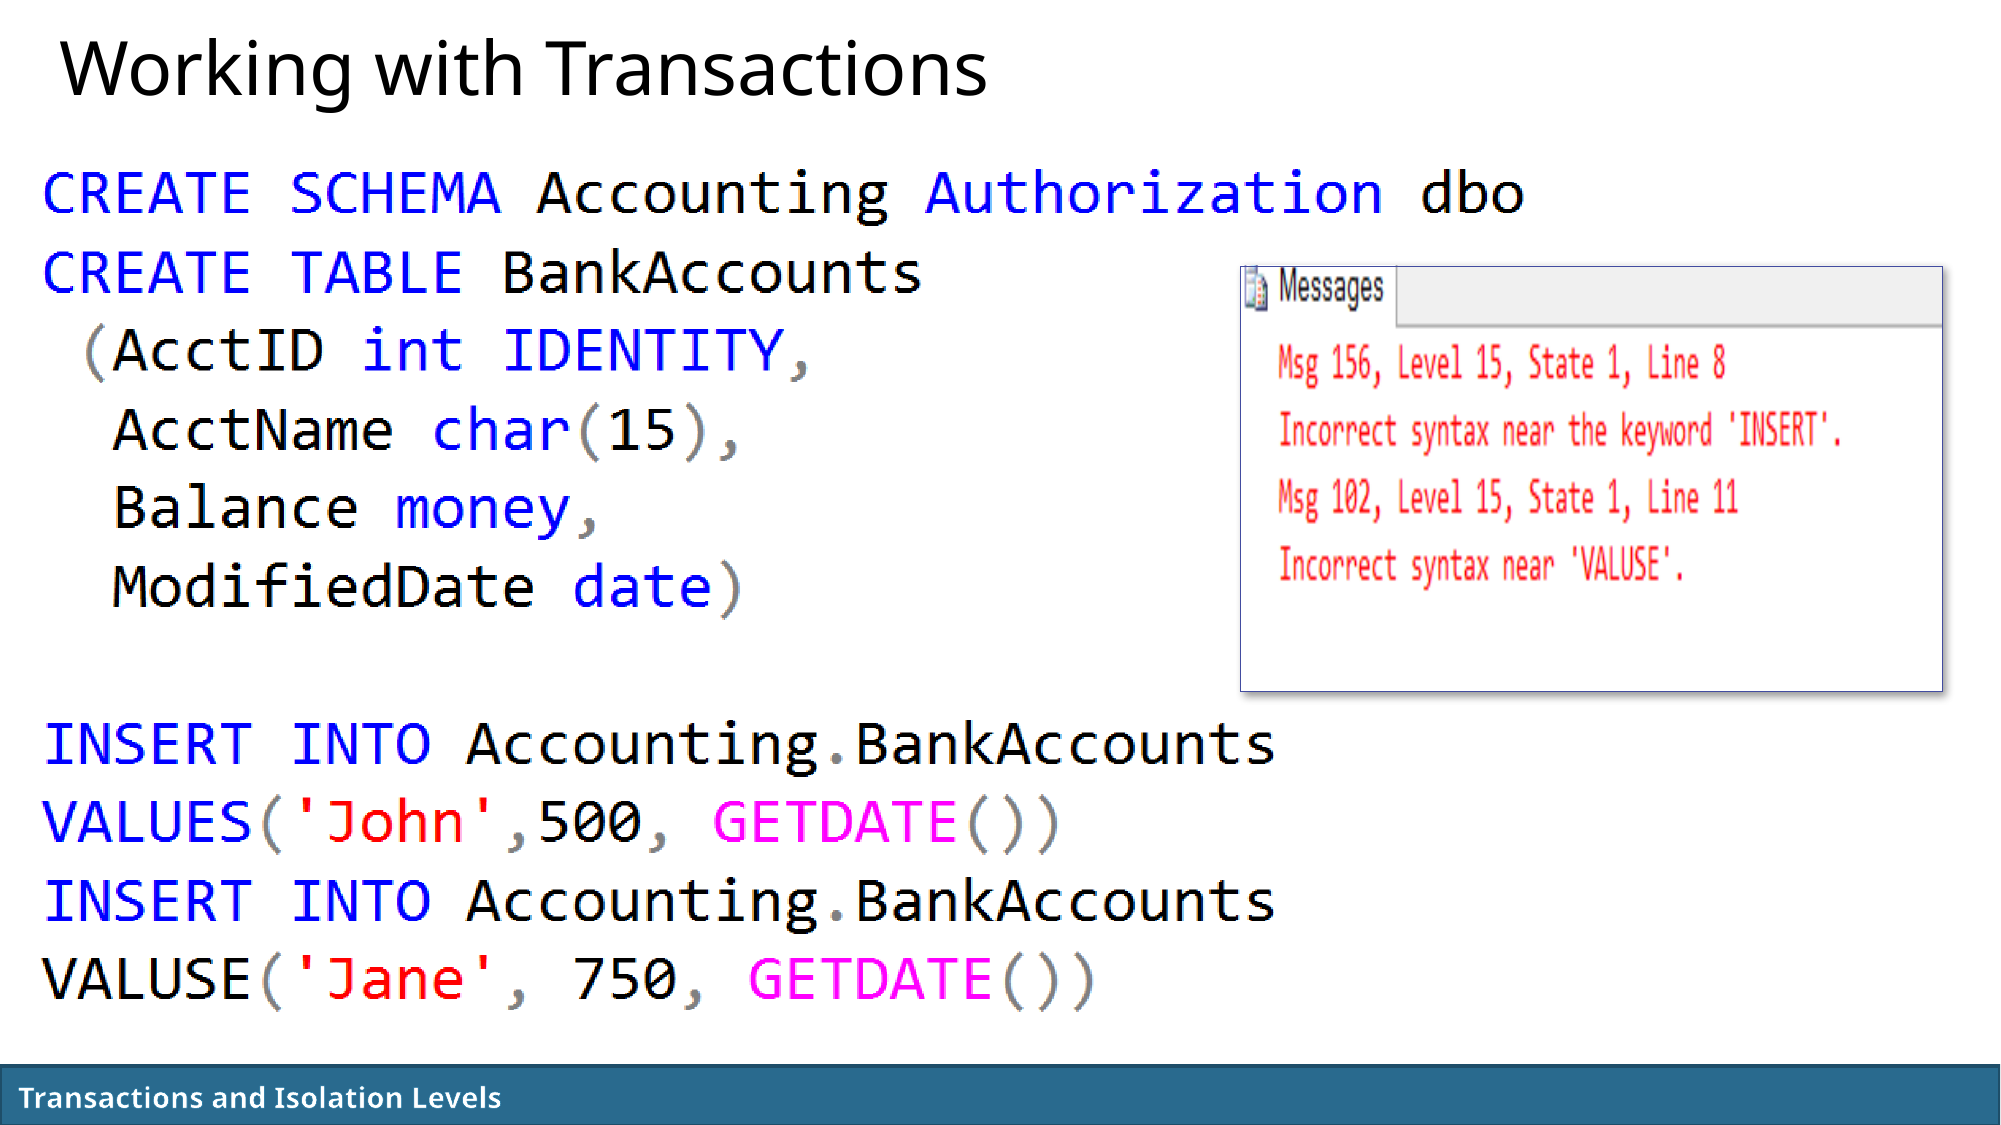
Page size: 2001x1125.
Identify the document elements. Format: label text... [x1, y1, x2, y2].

text_box Working with Transactions [44, 30, 1845, 218]
picture [30, 159, 1944, 1013]
